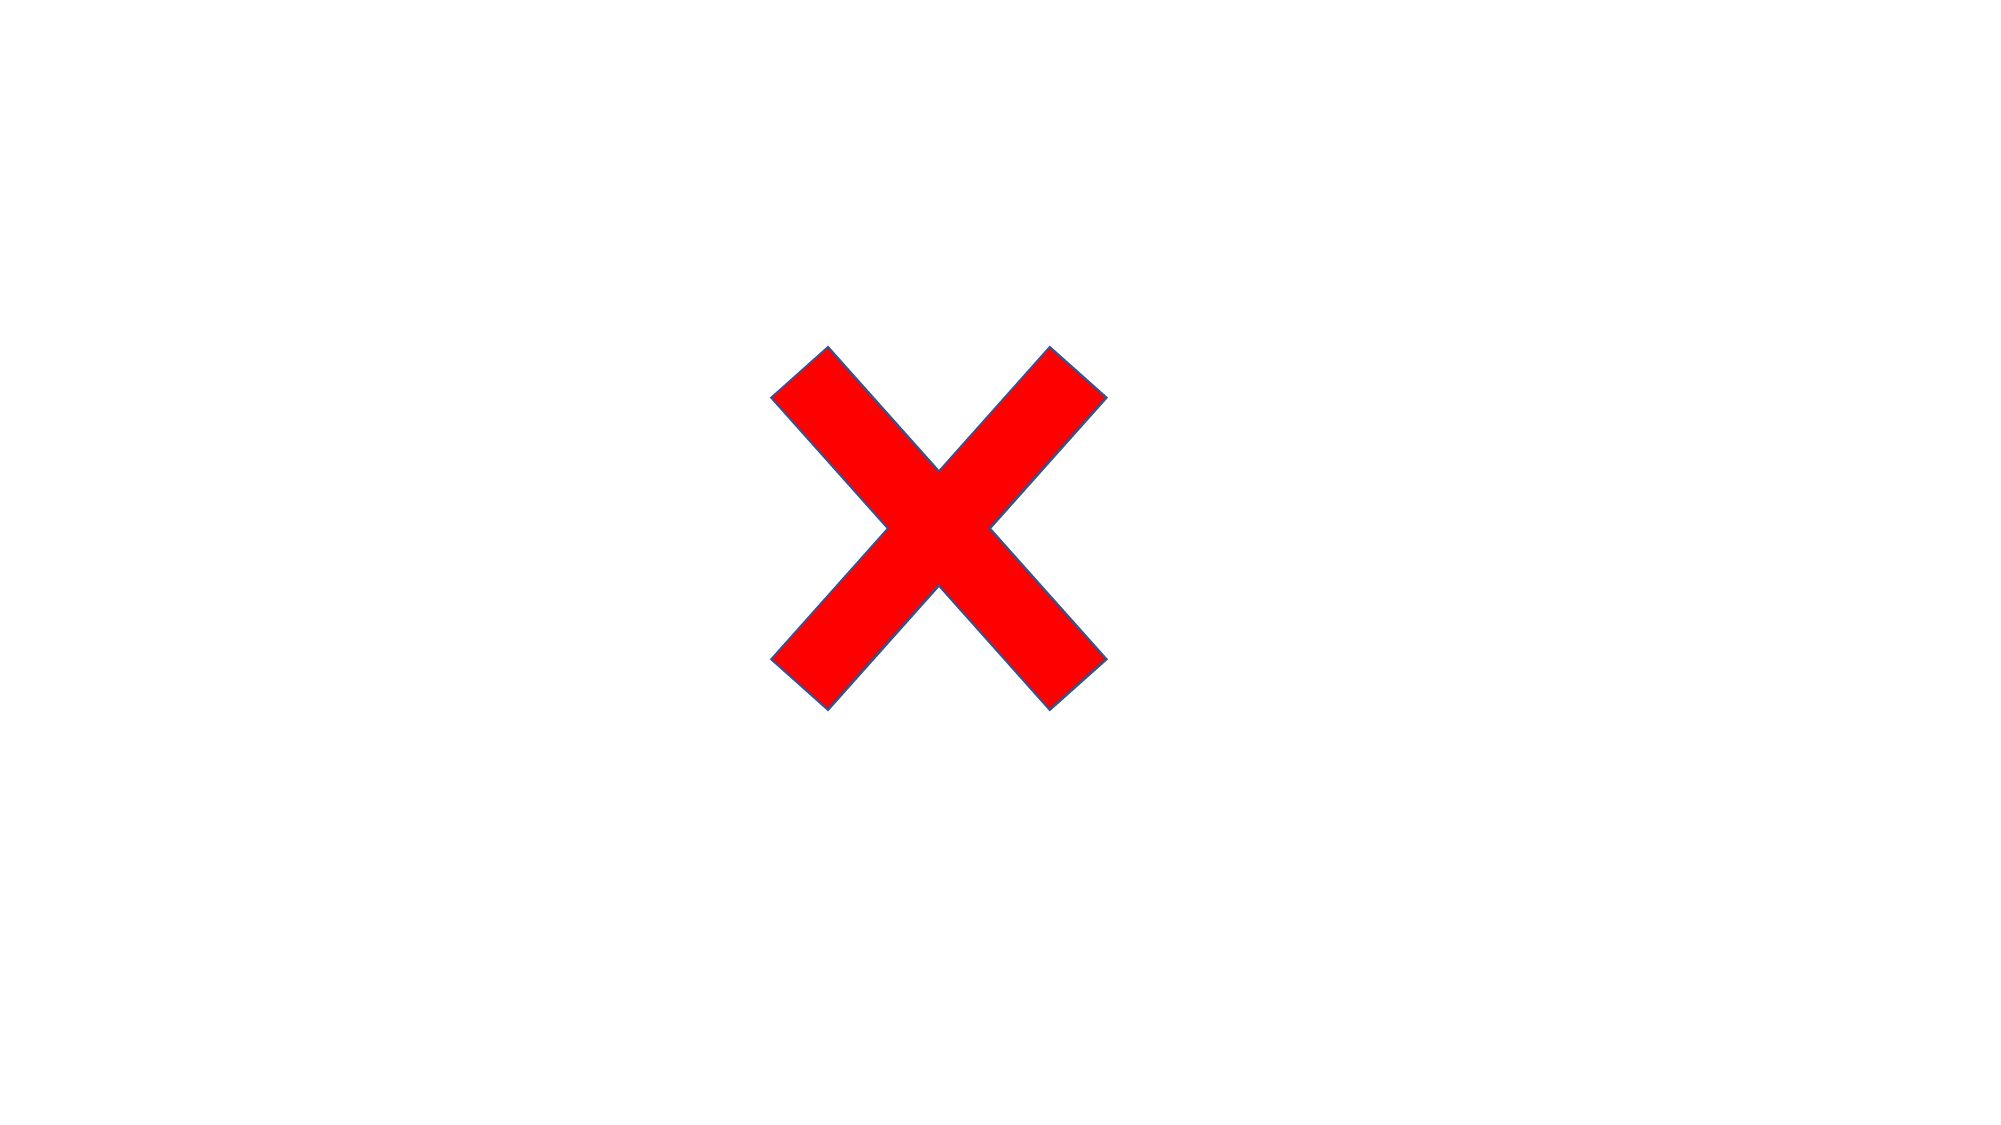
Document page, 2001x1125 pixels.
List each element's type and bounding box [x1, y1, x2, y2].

text_box [769, 345, 1109, 712]
